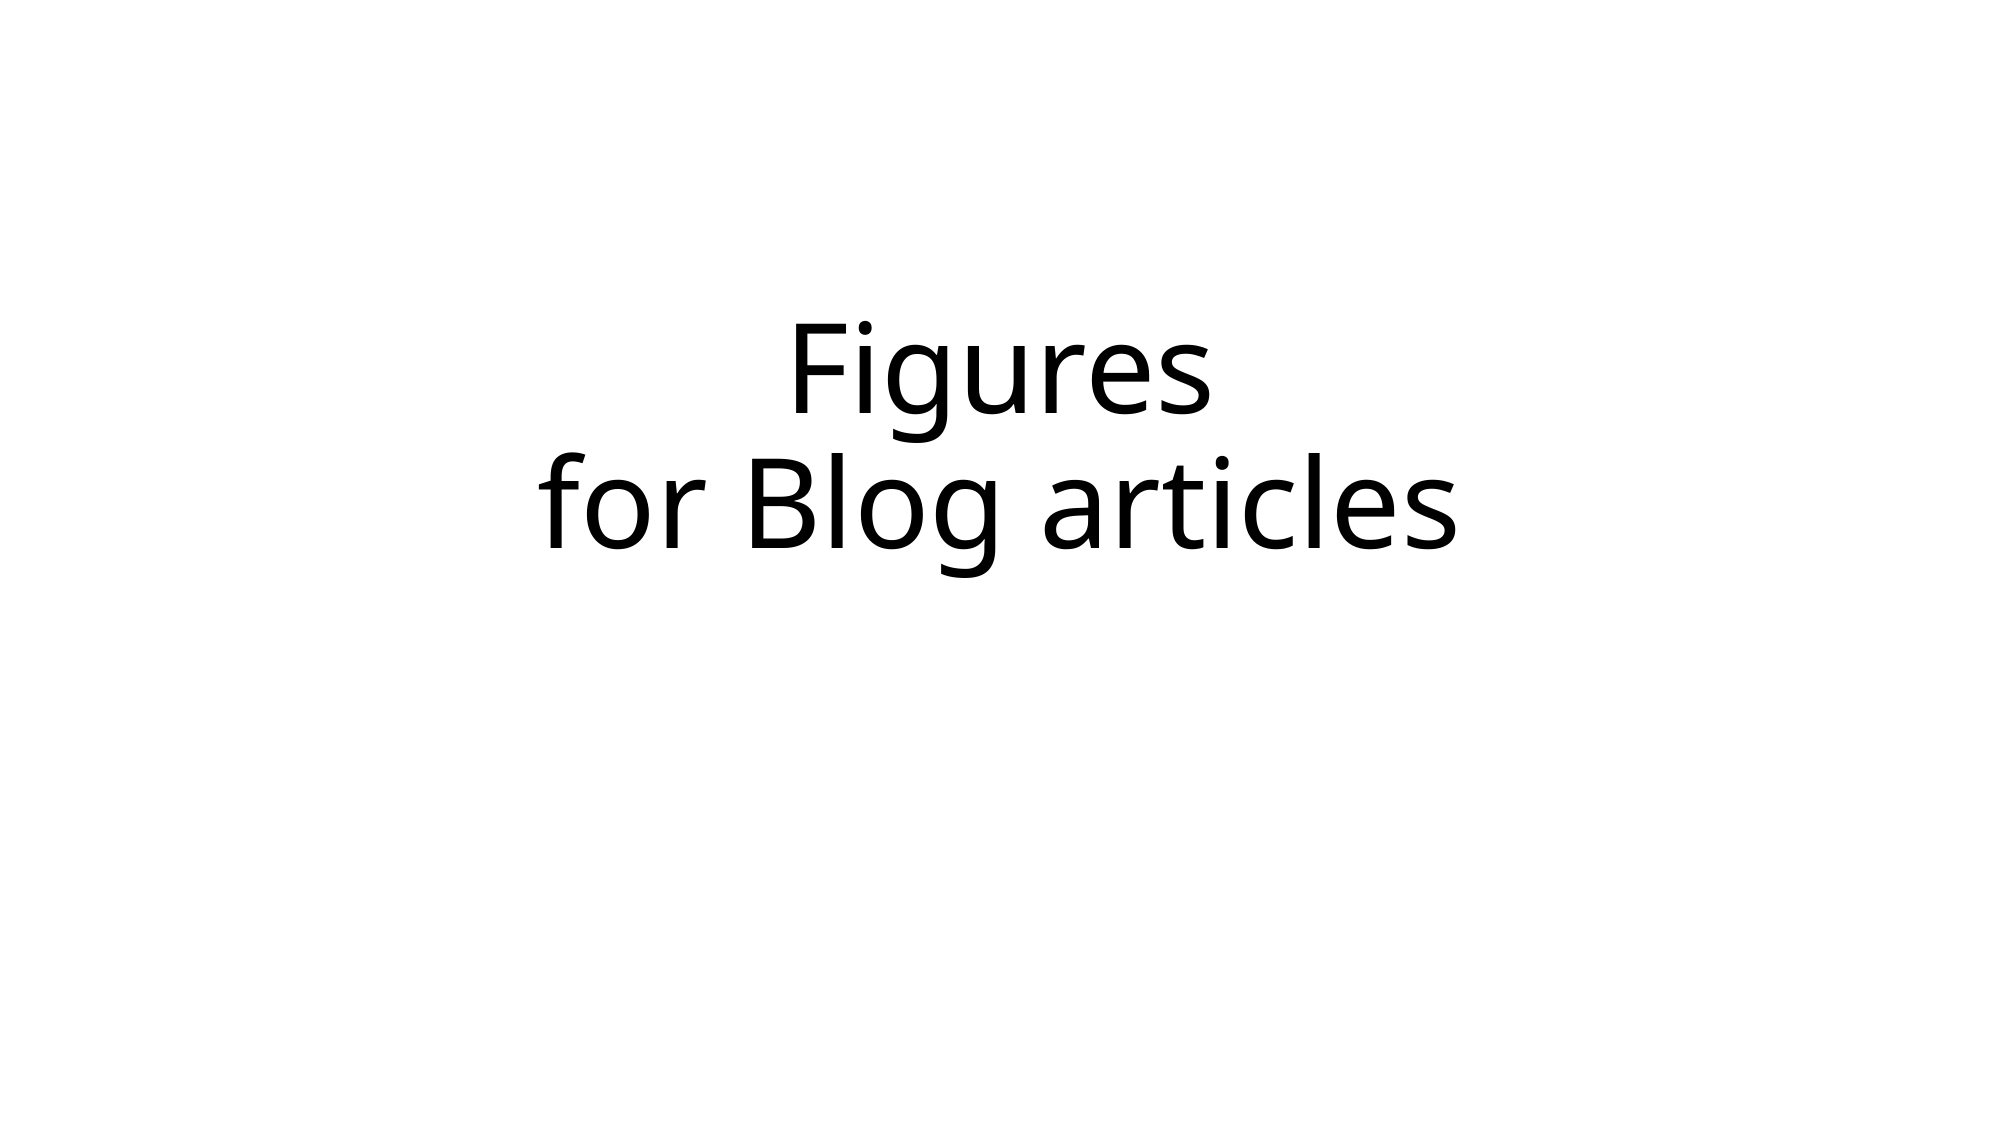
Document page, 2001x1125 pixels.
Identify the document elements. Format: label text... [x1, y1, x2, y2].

title Figures for Blog articles [249, 184, 1750, 576]
